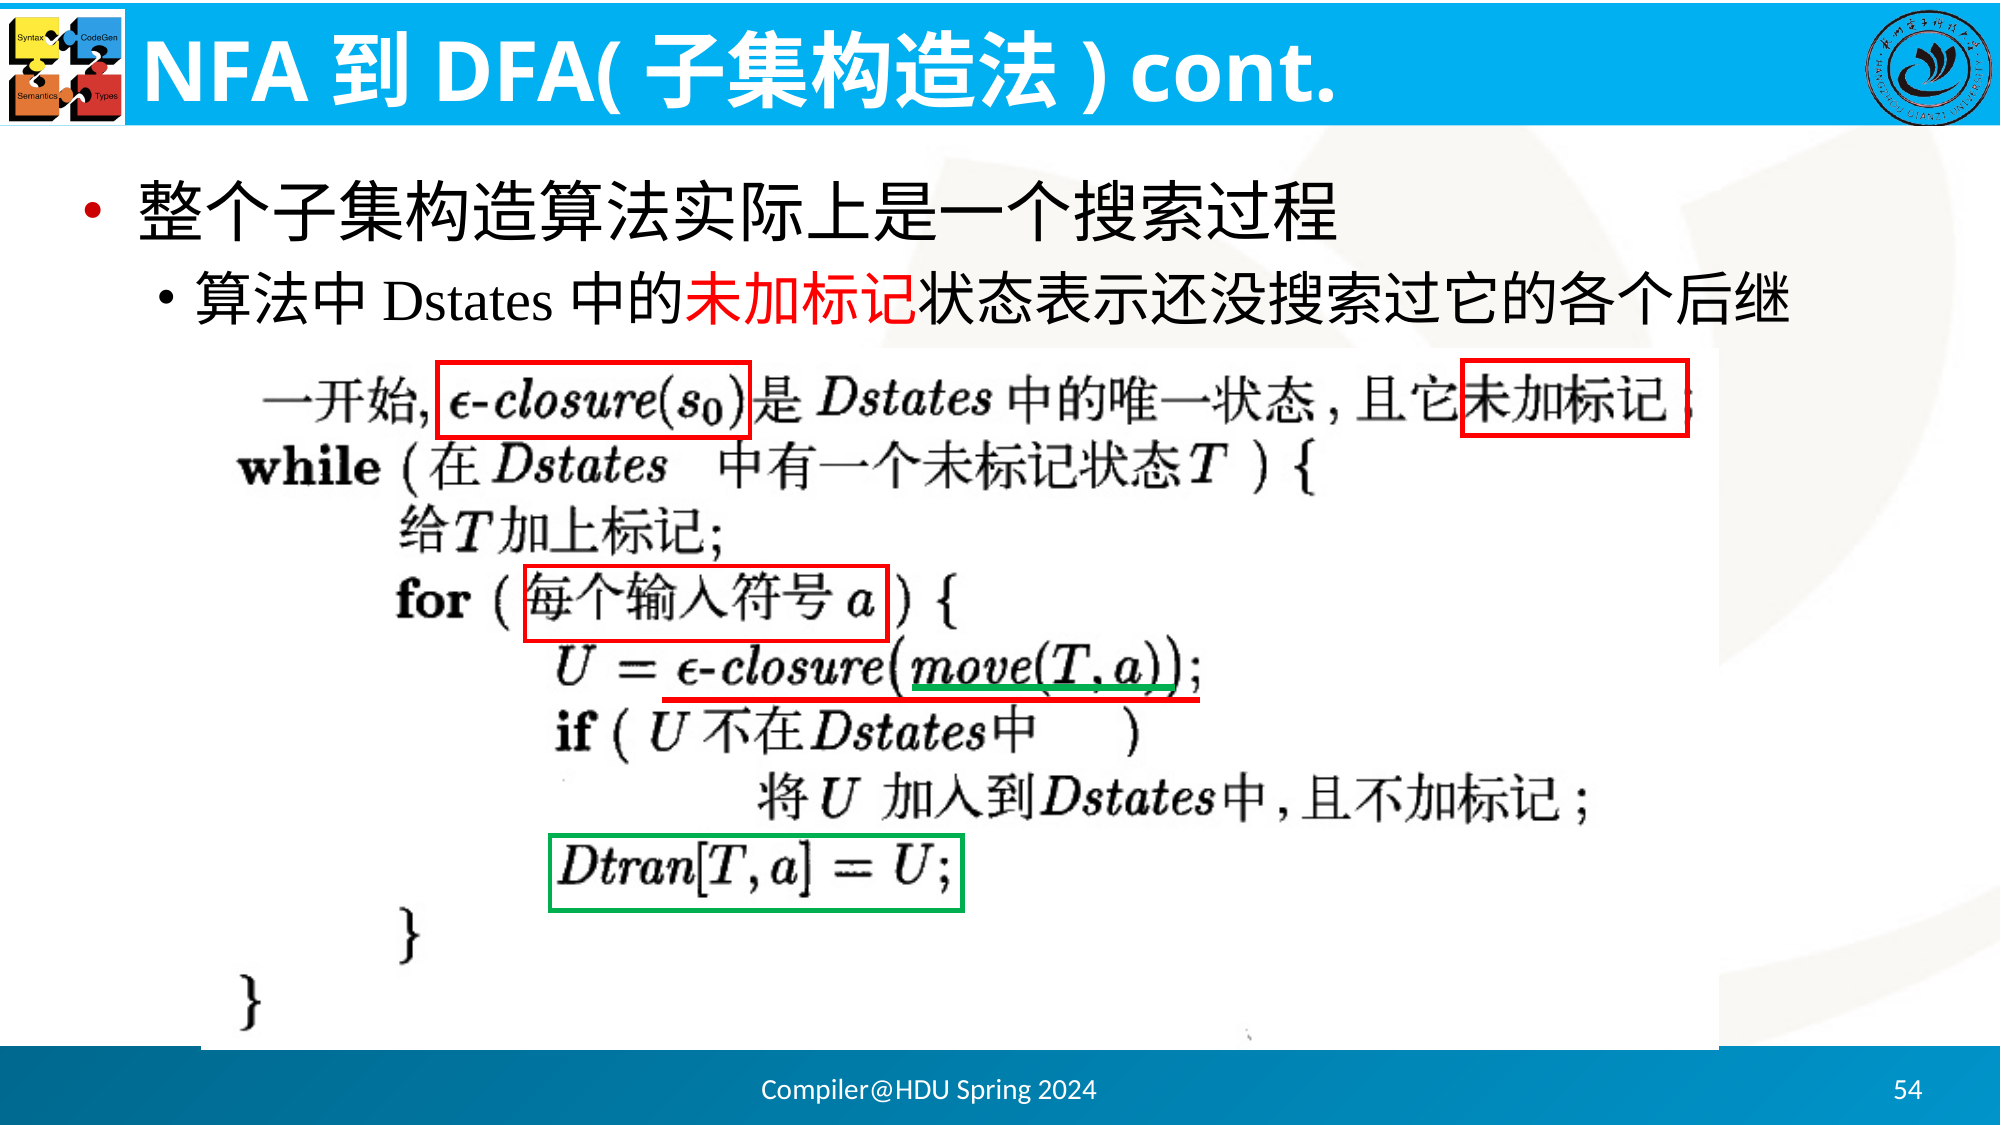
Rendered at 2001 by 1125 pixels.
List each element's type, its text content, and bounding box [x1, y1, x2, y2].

picture [200, 348, 1719, 1049]
title NFA到DFA(子集构造法) cont. [125, 6, 1934, 126]
footer Compiler@HDU Spring 2024 [612, 1060, 1247, 1125]
list 整个子集构造算法实际上是一个搜索过程 算法中Dstates中的未加标记状态表示还没搜索过它的各个后继 [66, 162, 1934, 980]
slide_number 54 [1503, 1049, 1938, 1125]
